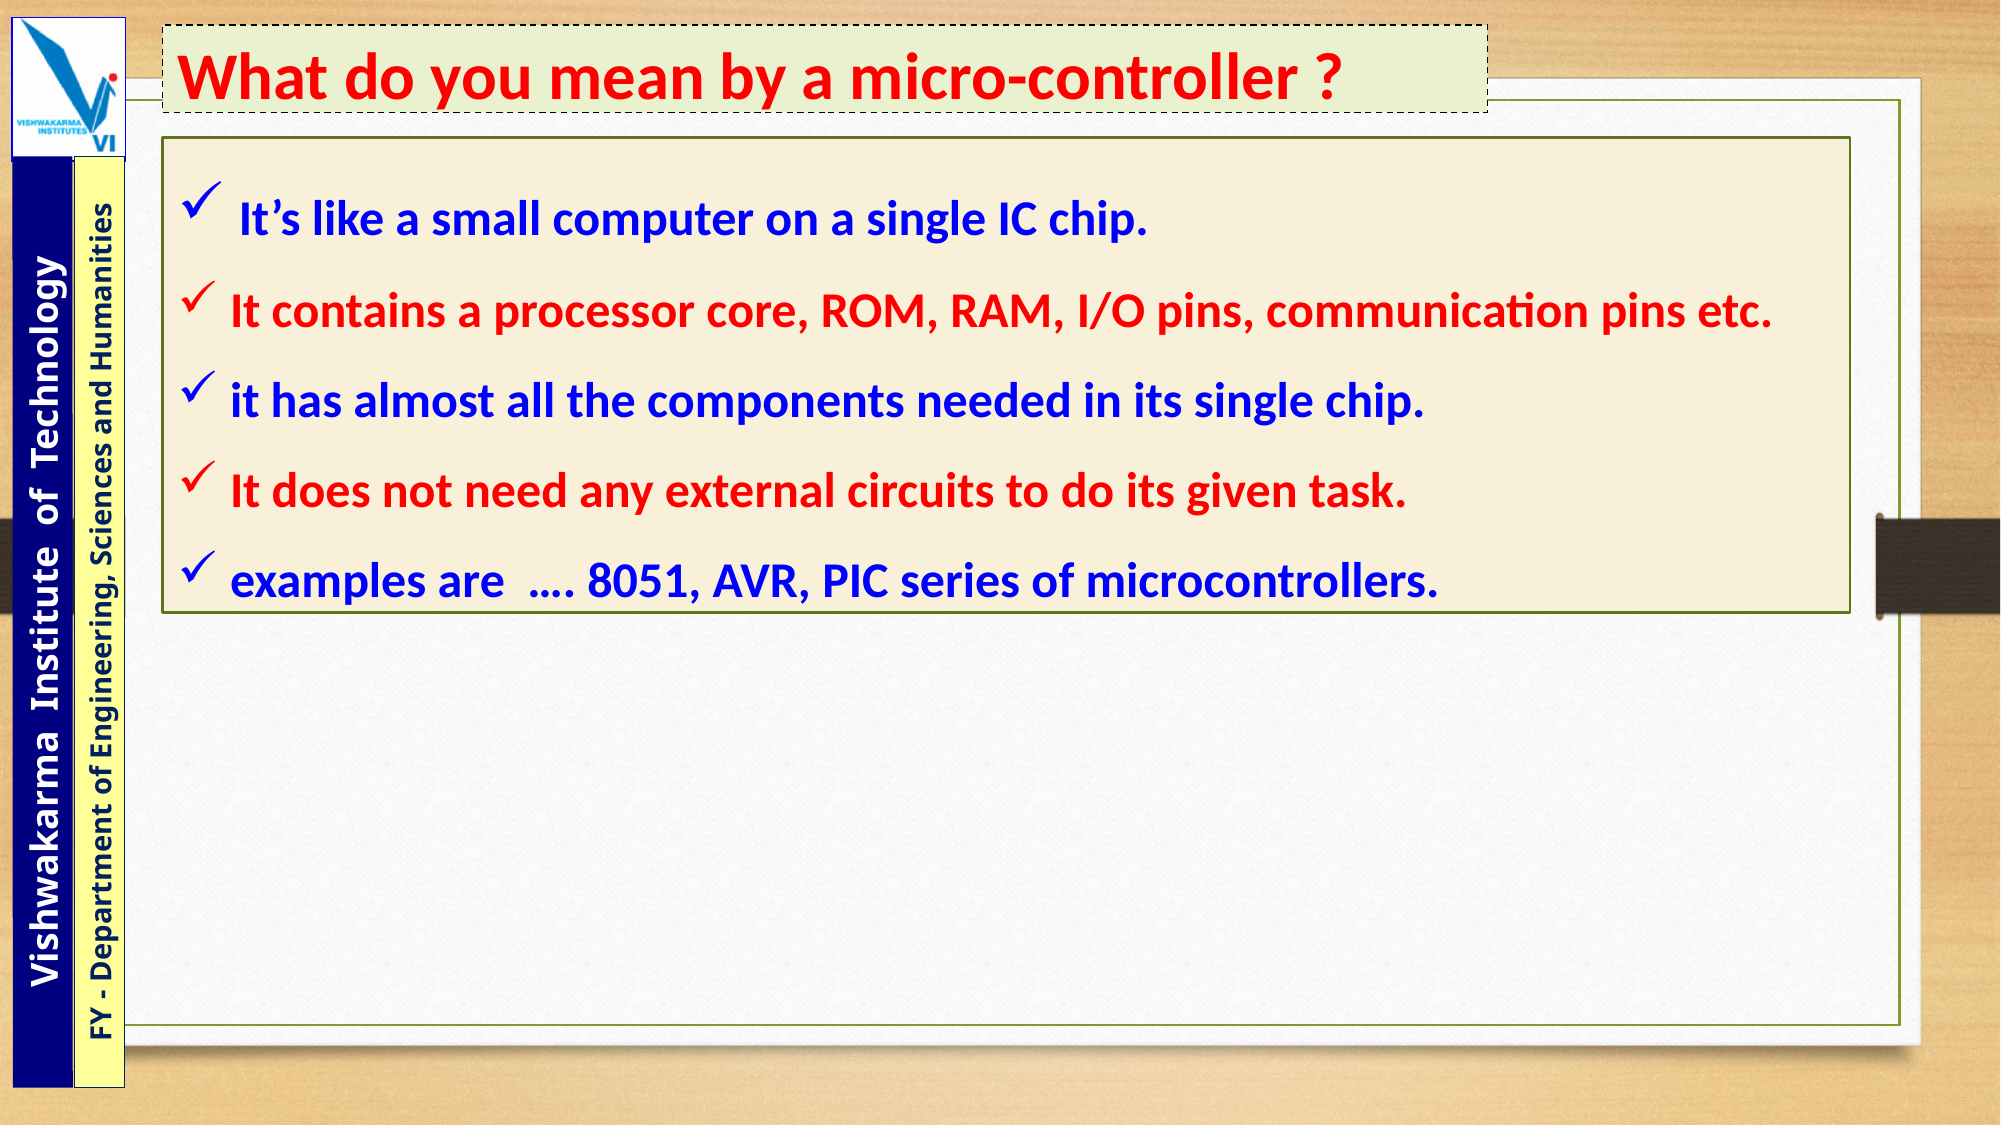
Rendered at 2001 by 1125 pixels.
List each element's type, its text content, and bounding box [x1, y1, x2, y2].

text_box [12, 18, 126, 1088]
text_box What do you mean by a micro-controller ? [162, 24, 1488, 113]
text_box It’s like a small computer on a single IC chip. It contains a processor core, ROM, RAM, I/O pins, communication pins etc. it has almost all the components needed in its single chip. It does not need any external circuits to do its given task. examples are …. 8051, AVR, PIC series of microcontrollers. [161, 136, 1851, 614]
picture [0, 0, 2001, 1125]
